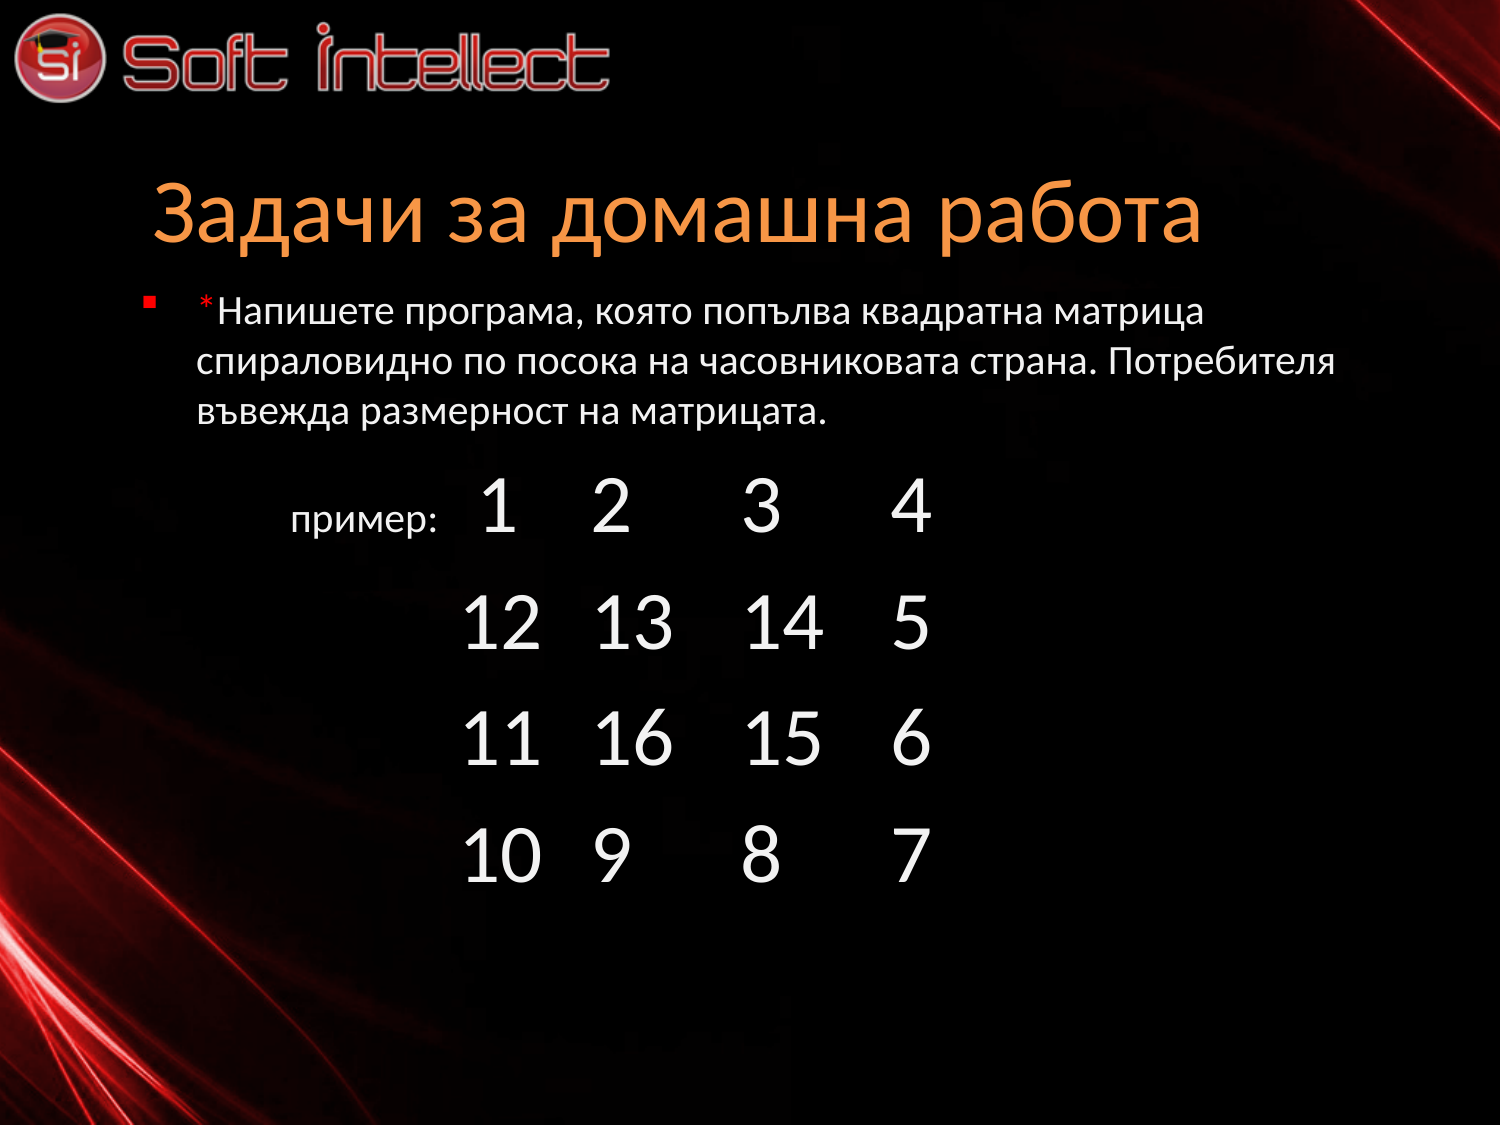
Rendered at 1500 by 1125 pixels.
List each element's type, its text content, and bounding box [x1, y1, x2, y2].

title Задачи за домашна работа [137, 112, 1488, 300]
list *Напишете програма, която попълва квадратна матрица спираловидно по посока на часовниковата страна. Потребителя въвежда размерност на матрицата. пример: 1 2 3 4 12 13 14 5 11 16 15 6 10 9 8 7 [125, 275, 1375, 1075]
picture [0, 0, 1500, 1125]
